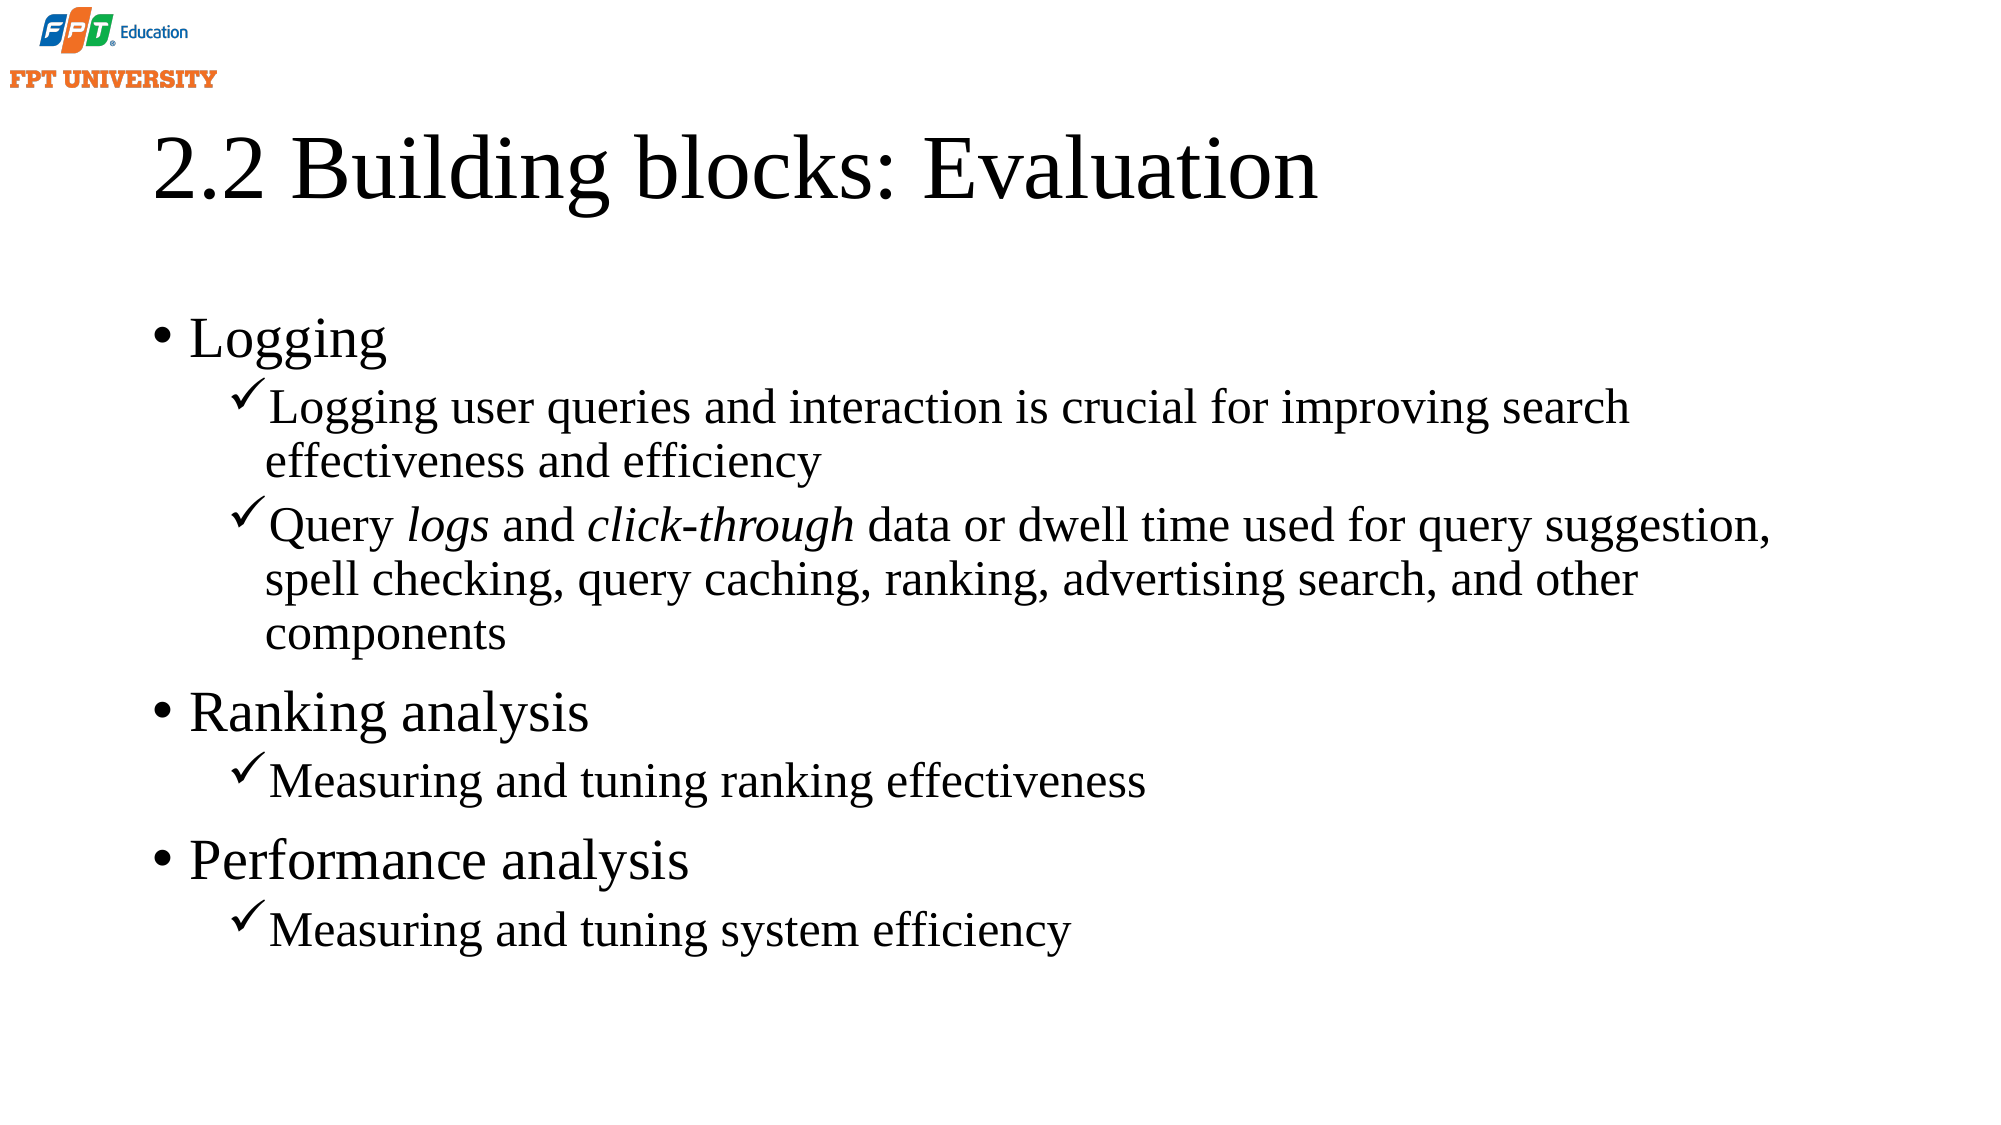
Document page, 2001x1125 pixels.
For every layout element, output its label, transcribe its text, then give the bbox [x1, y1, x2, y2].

title 2.2 Building blocks: Evaluation [137, 59, 1863, 278]
list Logging Logging user queries and interaction is crucial for improving search effectiveness and efficiency Query logs and click-through data or dwell time used for query suggestion, spell checking, query caching, ranking, advertising search, and other components Ranking analysis Measuring and tuning ranking effectiveness Performance analysis Measuring and tuning system efficiency [137, 299, 1863, 1014]
picture [10, 7, 217, 88]
